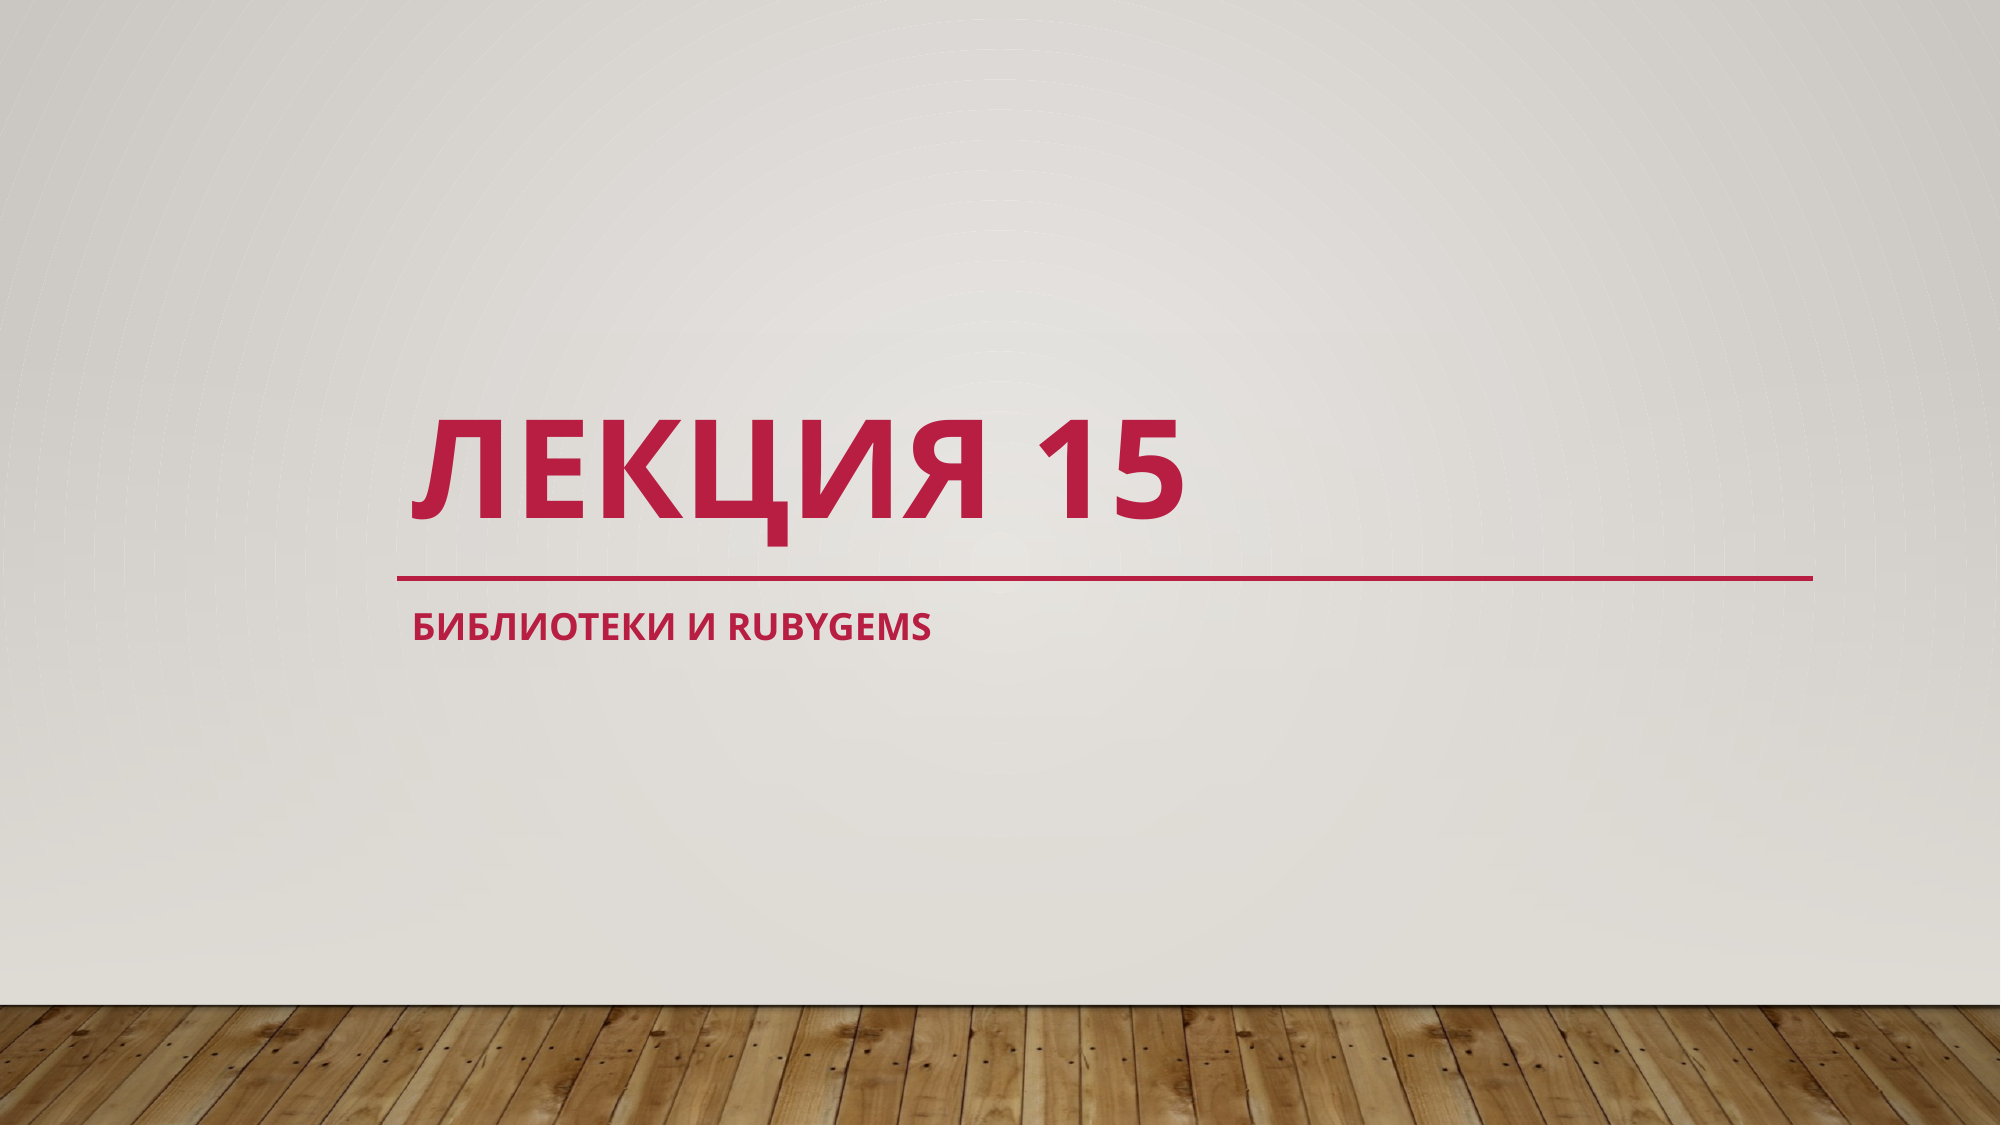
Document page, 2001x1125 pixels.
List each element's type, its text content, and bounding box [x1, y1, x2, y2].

title Лекция 15 [396, 131, 1814, 549]
subtitle Библиотеки и rubygems [396, 579, 1814, 740]
picture [0, 1005, 2000, 1125]
